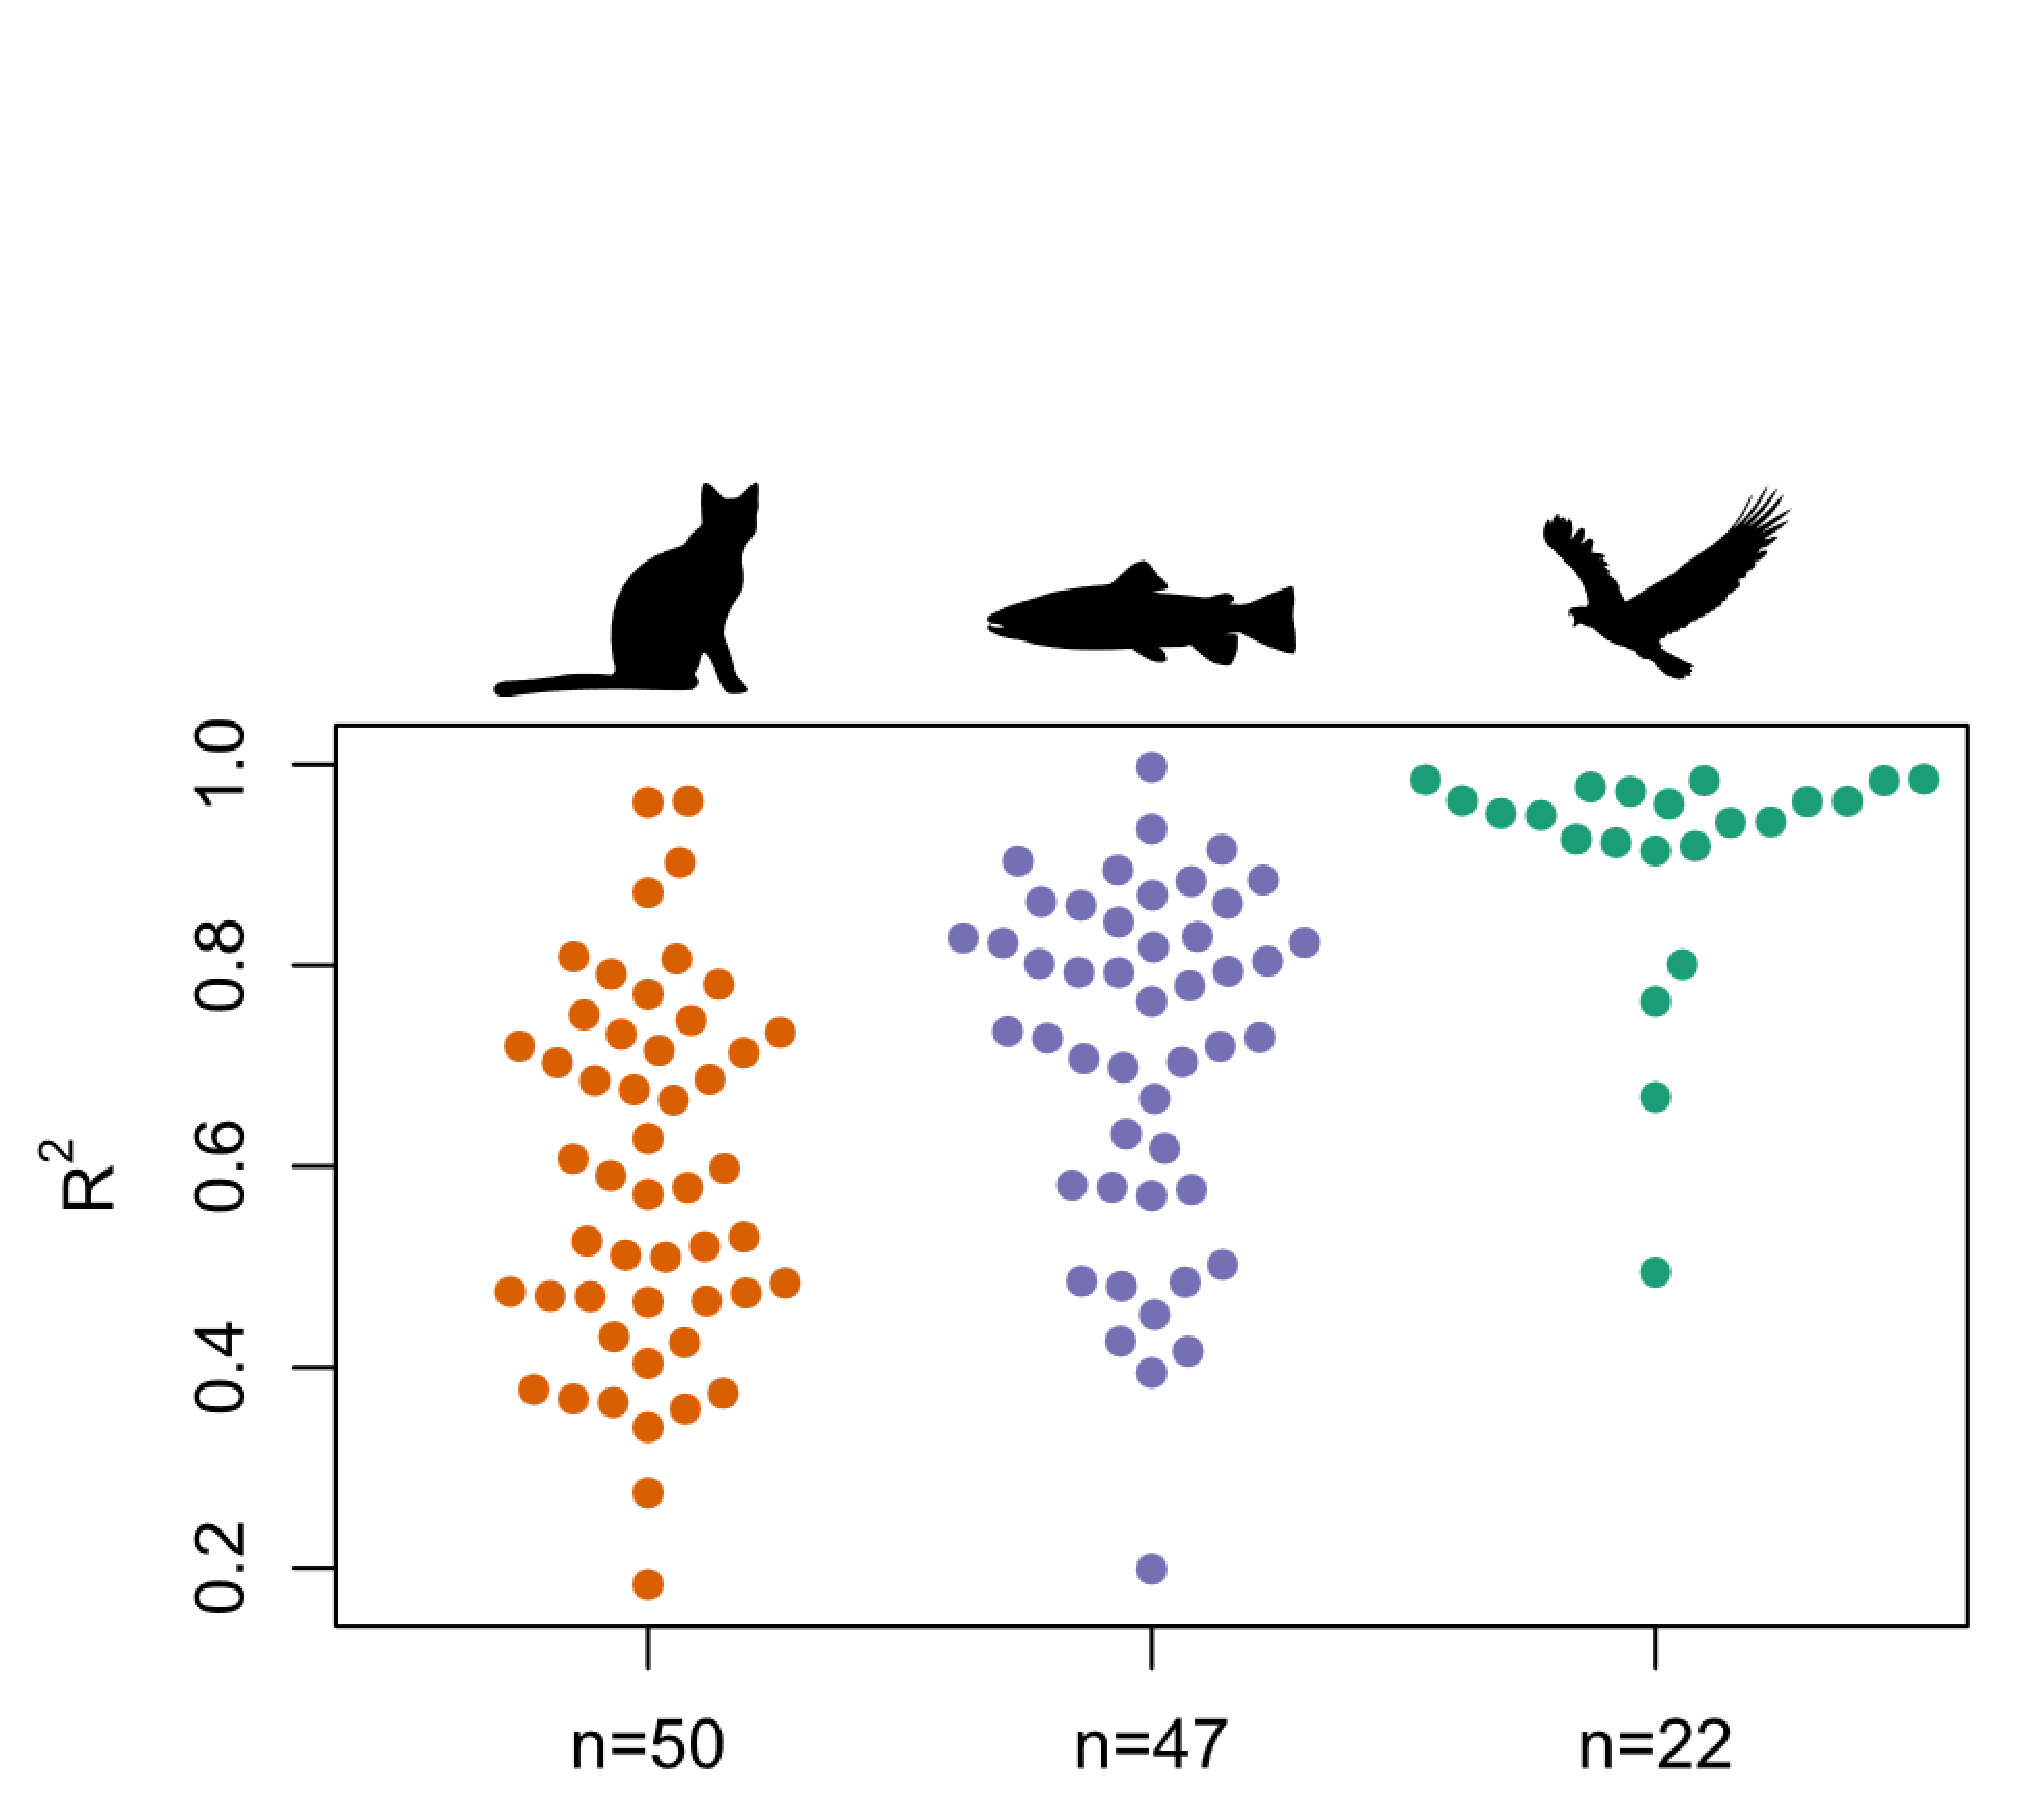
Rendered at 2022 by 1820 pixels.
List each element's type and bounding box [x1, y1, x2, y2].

picture [0, 453, 2022, 1820]
